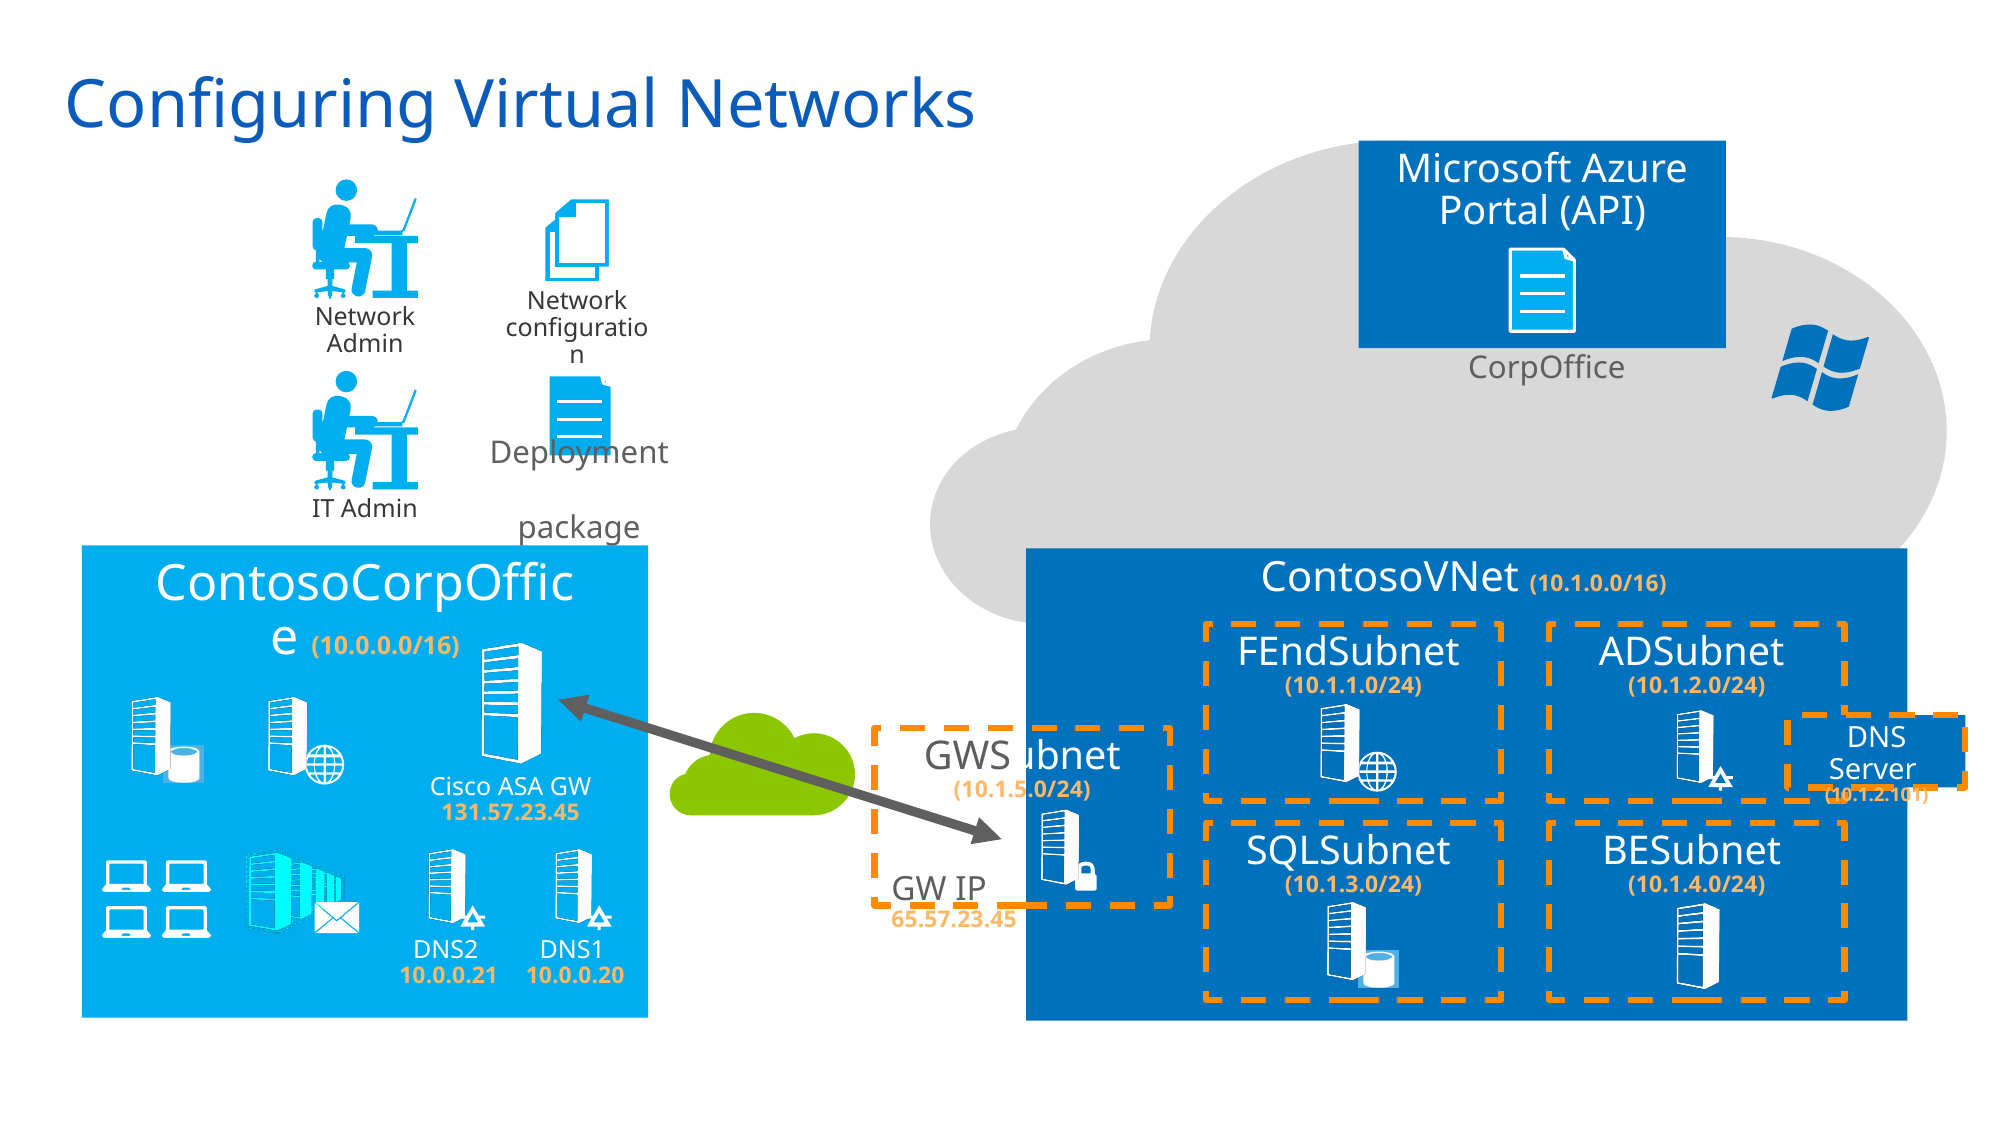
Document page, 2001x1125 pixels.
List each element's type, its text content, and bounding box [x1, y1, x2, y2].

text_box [1034, 797, 1097, 898]
text_box ADSubnet (10.1.2.0/24) [1549, 624, 1845, 802]
text_box Microsoft Azure Portal (API) [1358, 140, 1726, 349]
text_box BESubnet (10.1.4.0/24) [1549, 822, 1845, 1000]
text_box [484, 198, 671, 351]
text_box [1812, 372, 1859, 411]
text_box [1313, 691, 1397, 795]
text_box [293, 179, 437, 367]
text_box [1452, 248, 1643, 394]
text_box DNS Server (10.1.2.101) [1787, 715, 1966, 788]
text_box [312, 389, 418, 488]
text_box [1782, 324, 1829, 364]
text_box [1823, 334, 1869, 373]
text_box [930, 142, 1947, 623]
text_box FEndSubnet (10.1.1.0/24) [1205, 624, 1502, 802]
text_box GWSubnet (10.1.5.0/24) [874, 728, 1171, 906]
text_box IT Admin [293, 488, 437, 531]
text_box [470, 374, 688, 537]
text_box GW IP 65.57.23.45 [891, 864, 1034, 941]
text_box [1319, 889, 1399, 993]
text_box [1771, 362, 1817, 402]
picture [1668, 889, 1726, 1004]
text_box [398, 623, 623, 835]
text_box [335, 375, 358, 393]
title Configuring Virtual Networks [49, 49, 1899, 162]
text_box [81, 544, 649, 1018]
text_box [558, 699, 1002, 840]
text_box ContosoVNet (10.1.0.0/16) [1026, 548, 1908, 1021]
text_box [1669, 697, 1734, 795]
text_box SQLSubnet (10.1.3.0/24) [1205, 822, 1502, 1000]
